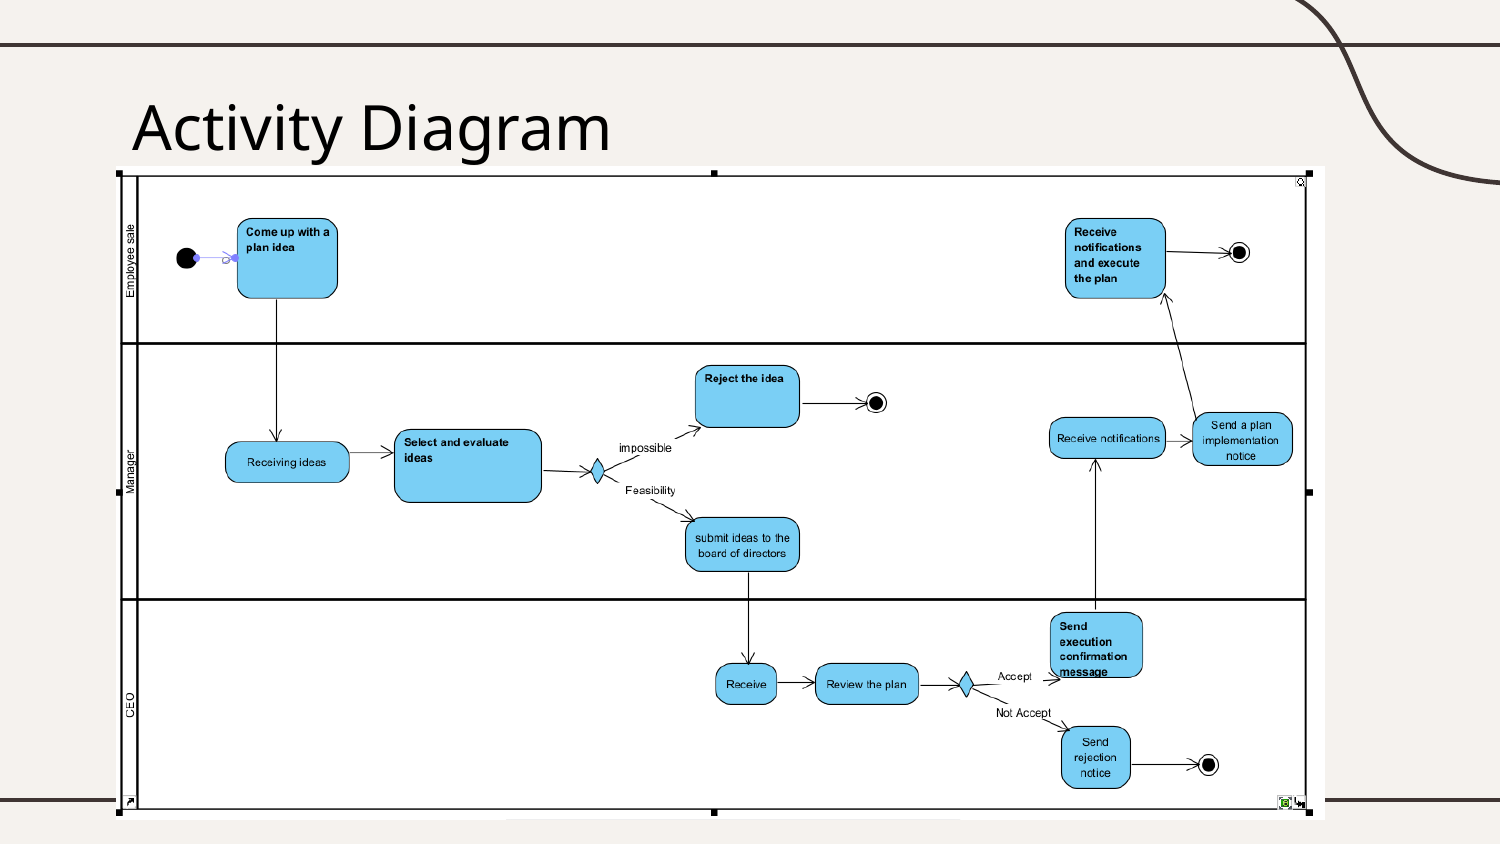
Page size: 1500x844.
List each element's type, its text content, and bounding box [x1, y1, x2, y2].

title Activity Diagram [116, 72, 1383, 167]
picture [116, 166, 1326, 821]
